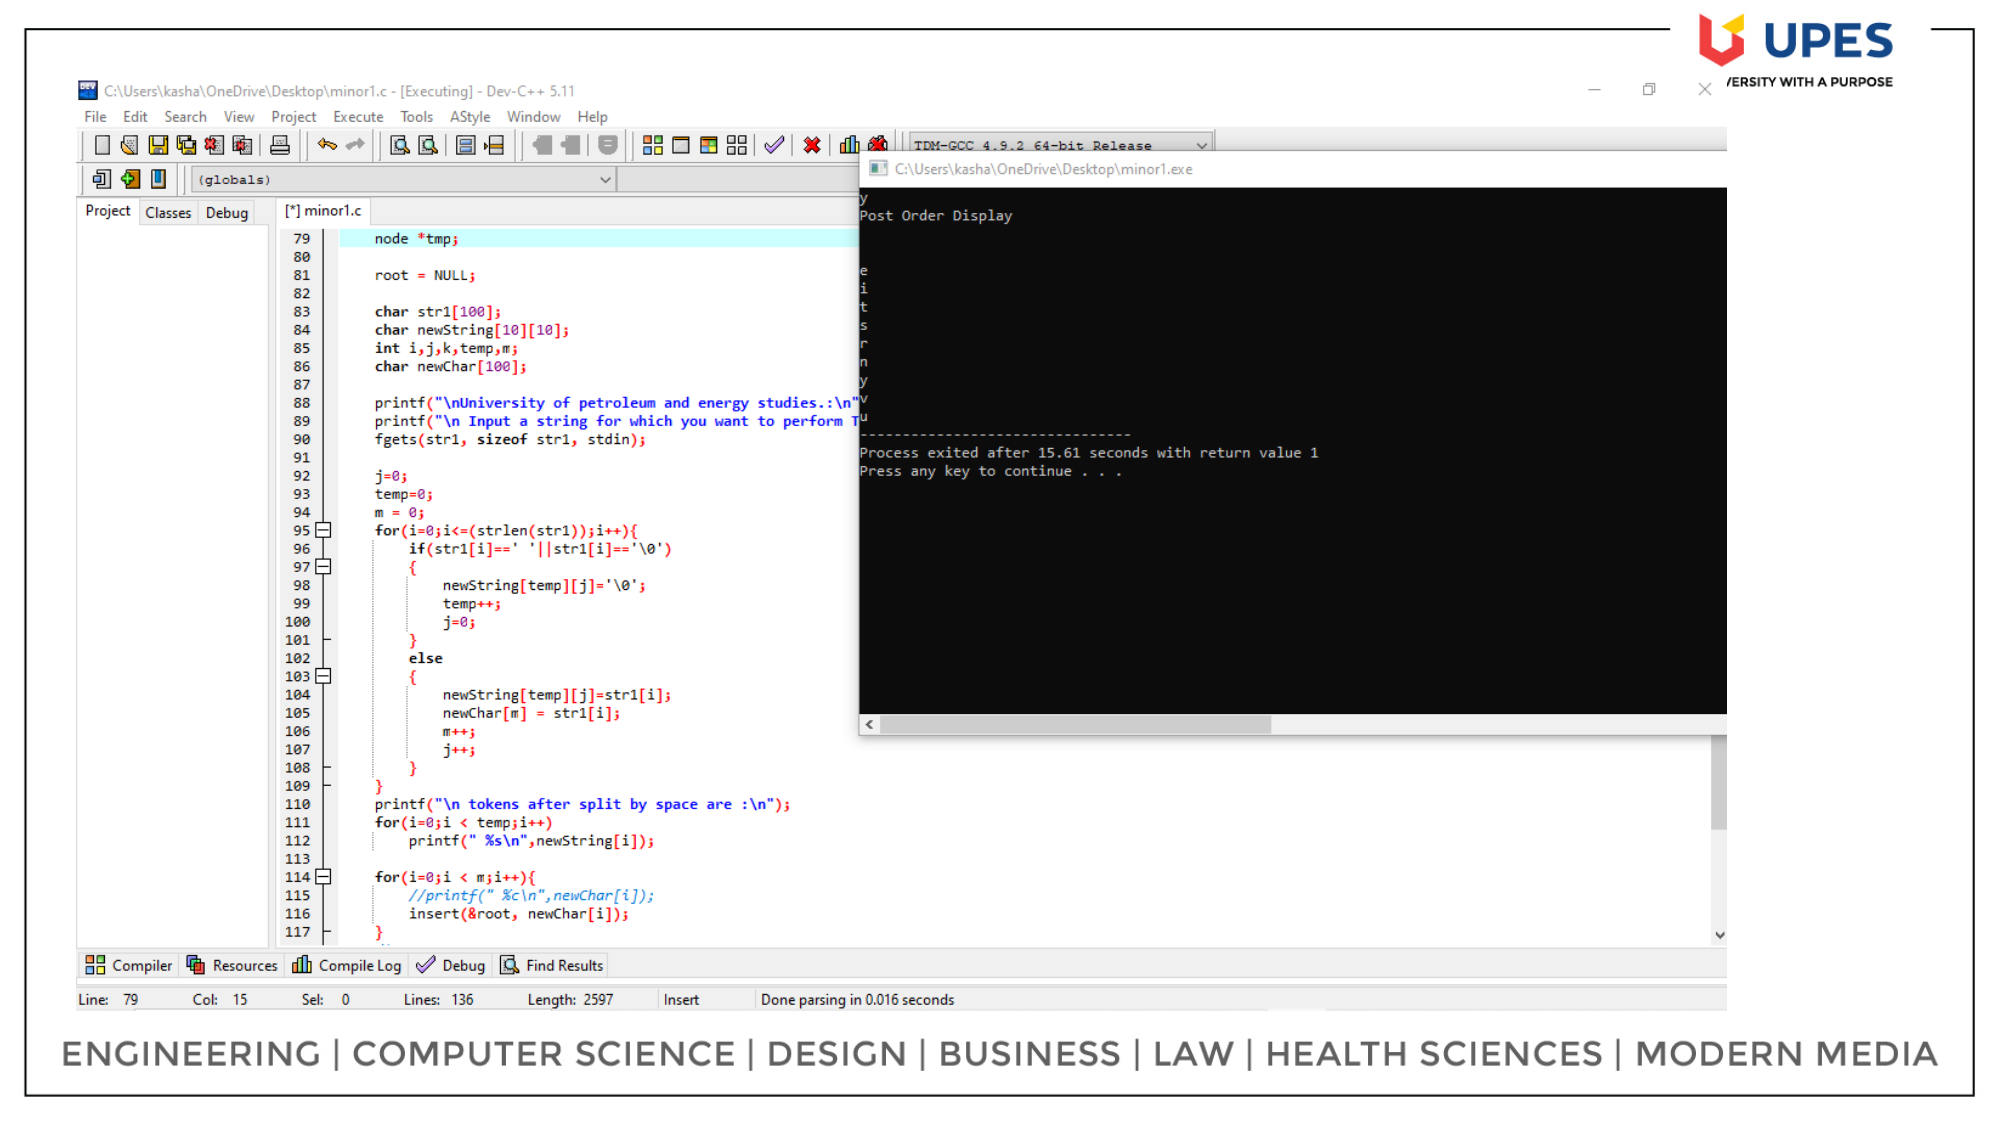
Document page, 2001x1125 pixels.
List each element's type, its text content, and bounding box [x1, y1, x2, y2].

footer Occupancy estimation and optimization [662, 1042, 1338, 1103]
picture [0, 0, 2000, 1125]
